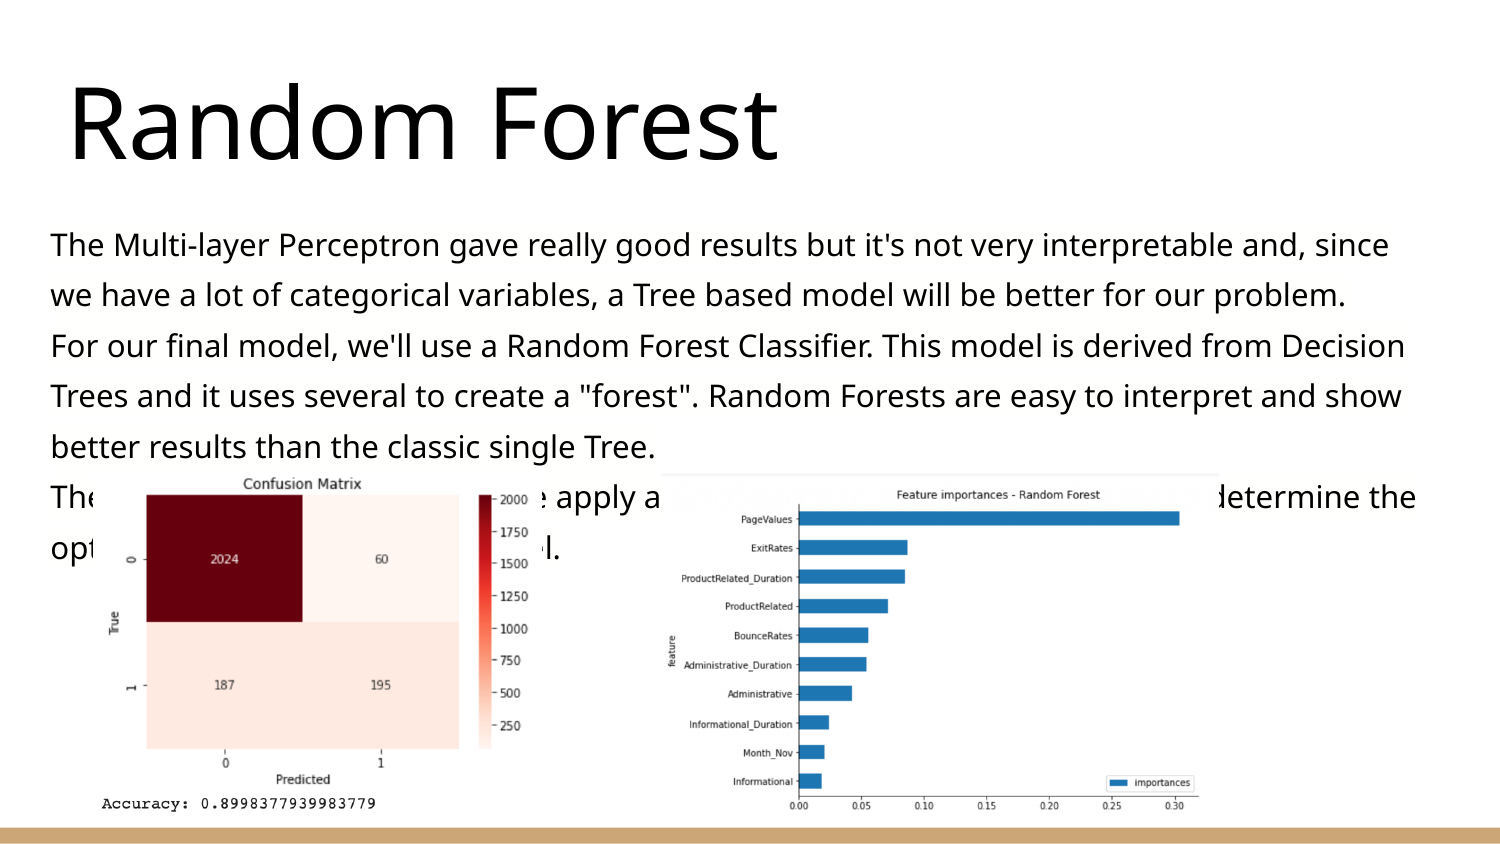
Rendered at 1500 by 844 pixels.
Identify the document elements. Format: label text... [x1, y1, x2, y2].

text_box The Multi-layer Perceptron gave really good results but it's not very interpretable and, since we have a lot of categorical variables, a Tree based model will be better for our problem. For our final model, we'll use a Random Forest Classifier. This model is derived from Decision Trees and it uses several to create a "forest". Random Forests are easy to interpret and show better results than the classic single Tree. The results are really good but we apply a GridSearch to our Random Forest to determine the optimal parameters for our model. [35, 197, 1449, 619]
picture [660, 473, 1219, 819]
picture [92, 473, 542, 819]
title Random Forest [51, 51, 1449, 189]
